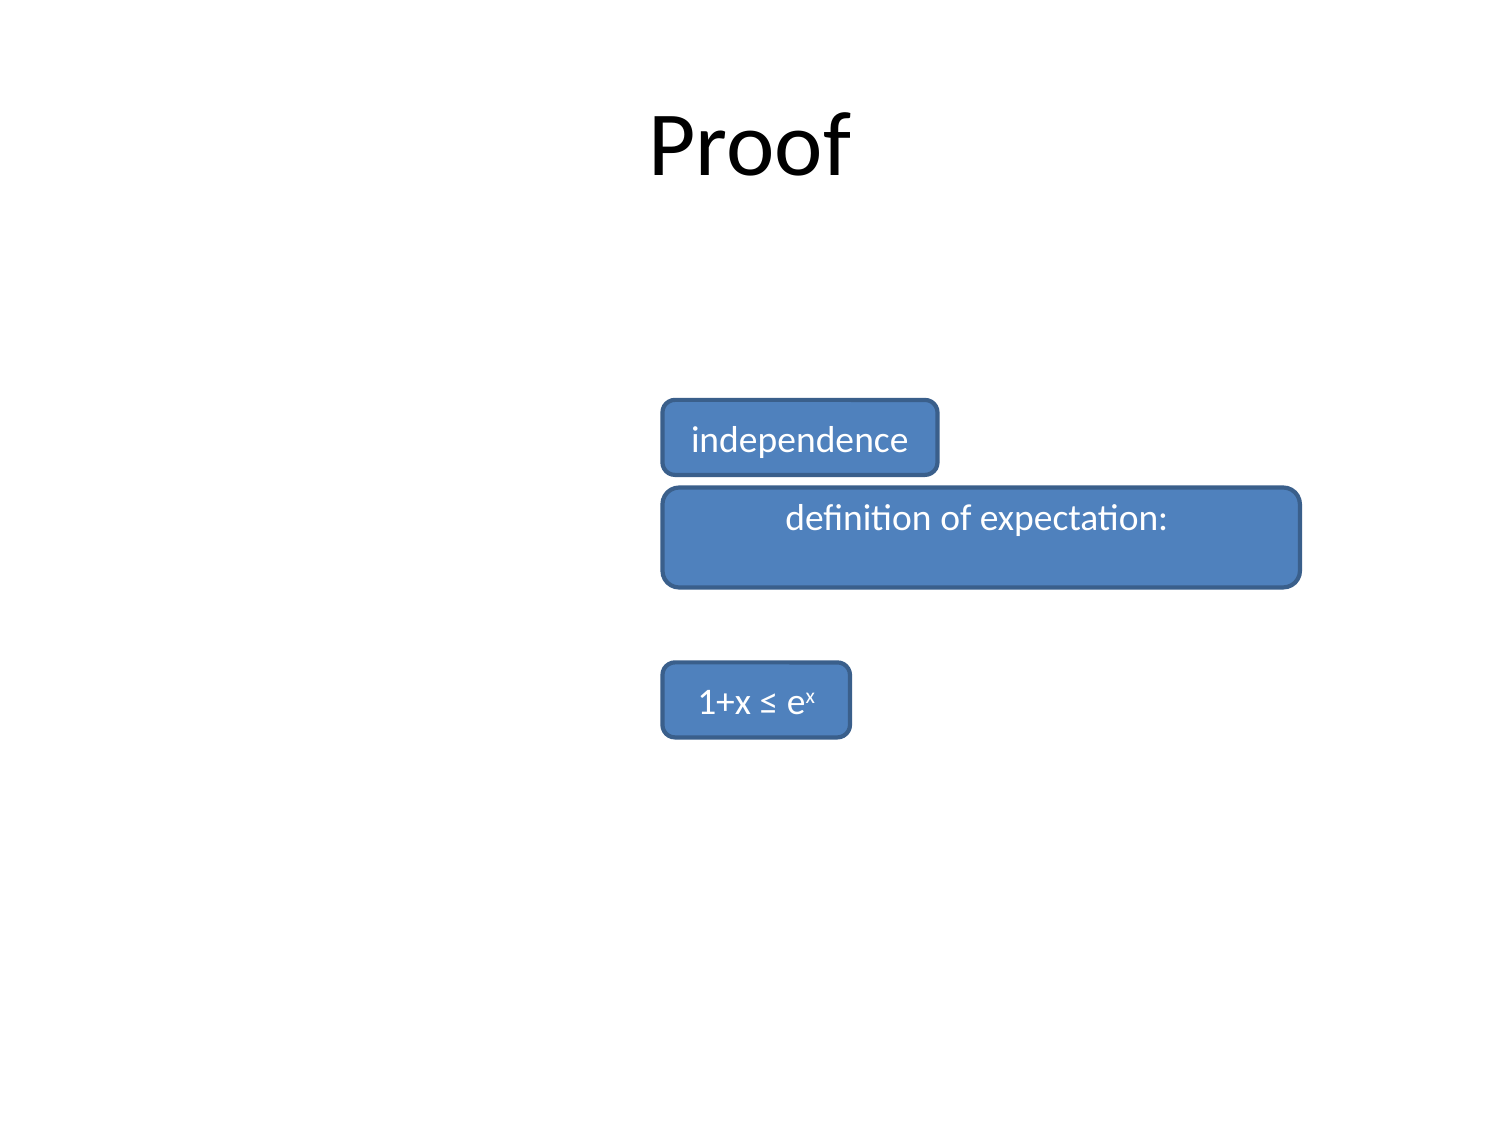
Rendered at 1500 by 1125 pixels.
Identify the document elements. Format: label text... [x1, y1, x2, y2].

text_box independence [660, 397, 940, 478]
title Proof [75, 45, 1425, 233]
text_box 1+x ≤ ex [660, 660, 853, 740]
